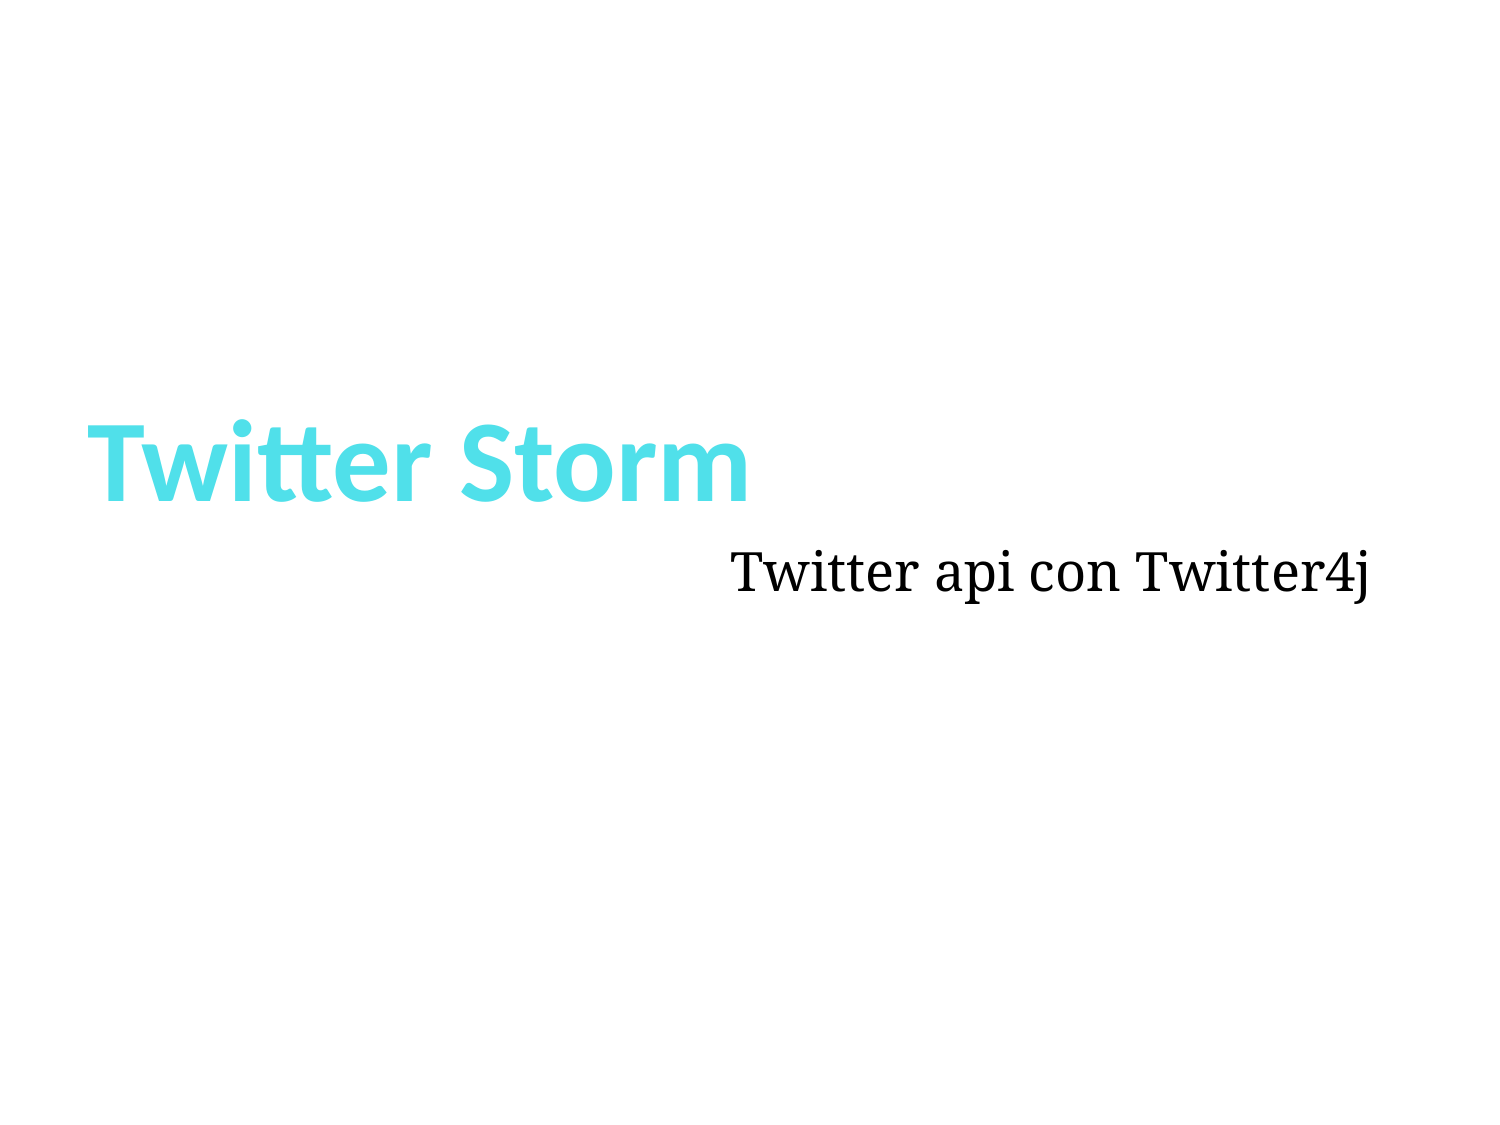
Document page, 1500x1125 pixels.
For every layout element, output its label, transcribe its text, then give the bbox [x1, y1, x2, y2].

text_box Twitter Storm [87, 224, 1375, 525]
text_box Twitter api con Twitter4j [87, 529, 1376, 817]
